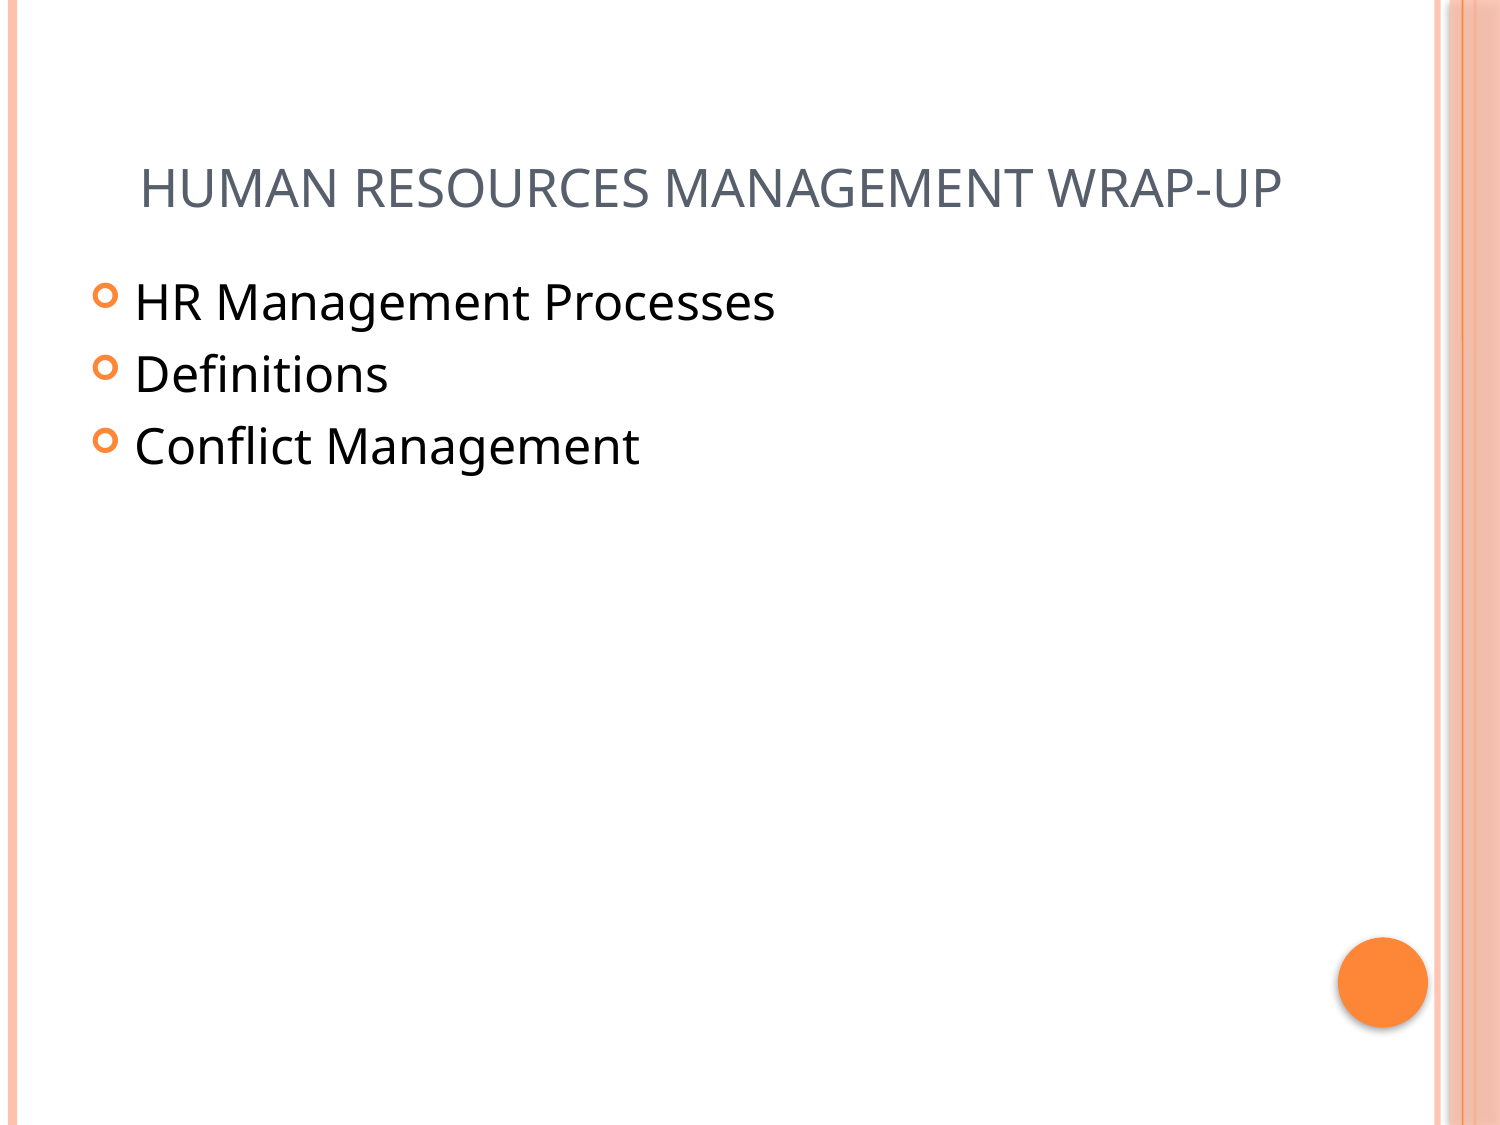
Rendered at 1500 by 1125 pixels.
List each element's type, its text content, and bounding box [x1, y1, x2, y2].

list HR Management Processes Definitions Conflict Management [75, 262, 1300, 1062]
title Human Resources Management Wrap-up [125, 99, 1400, 225]
